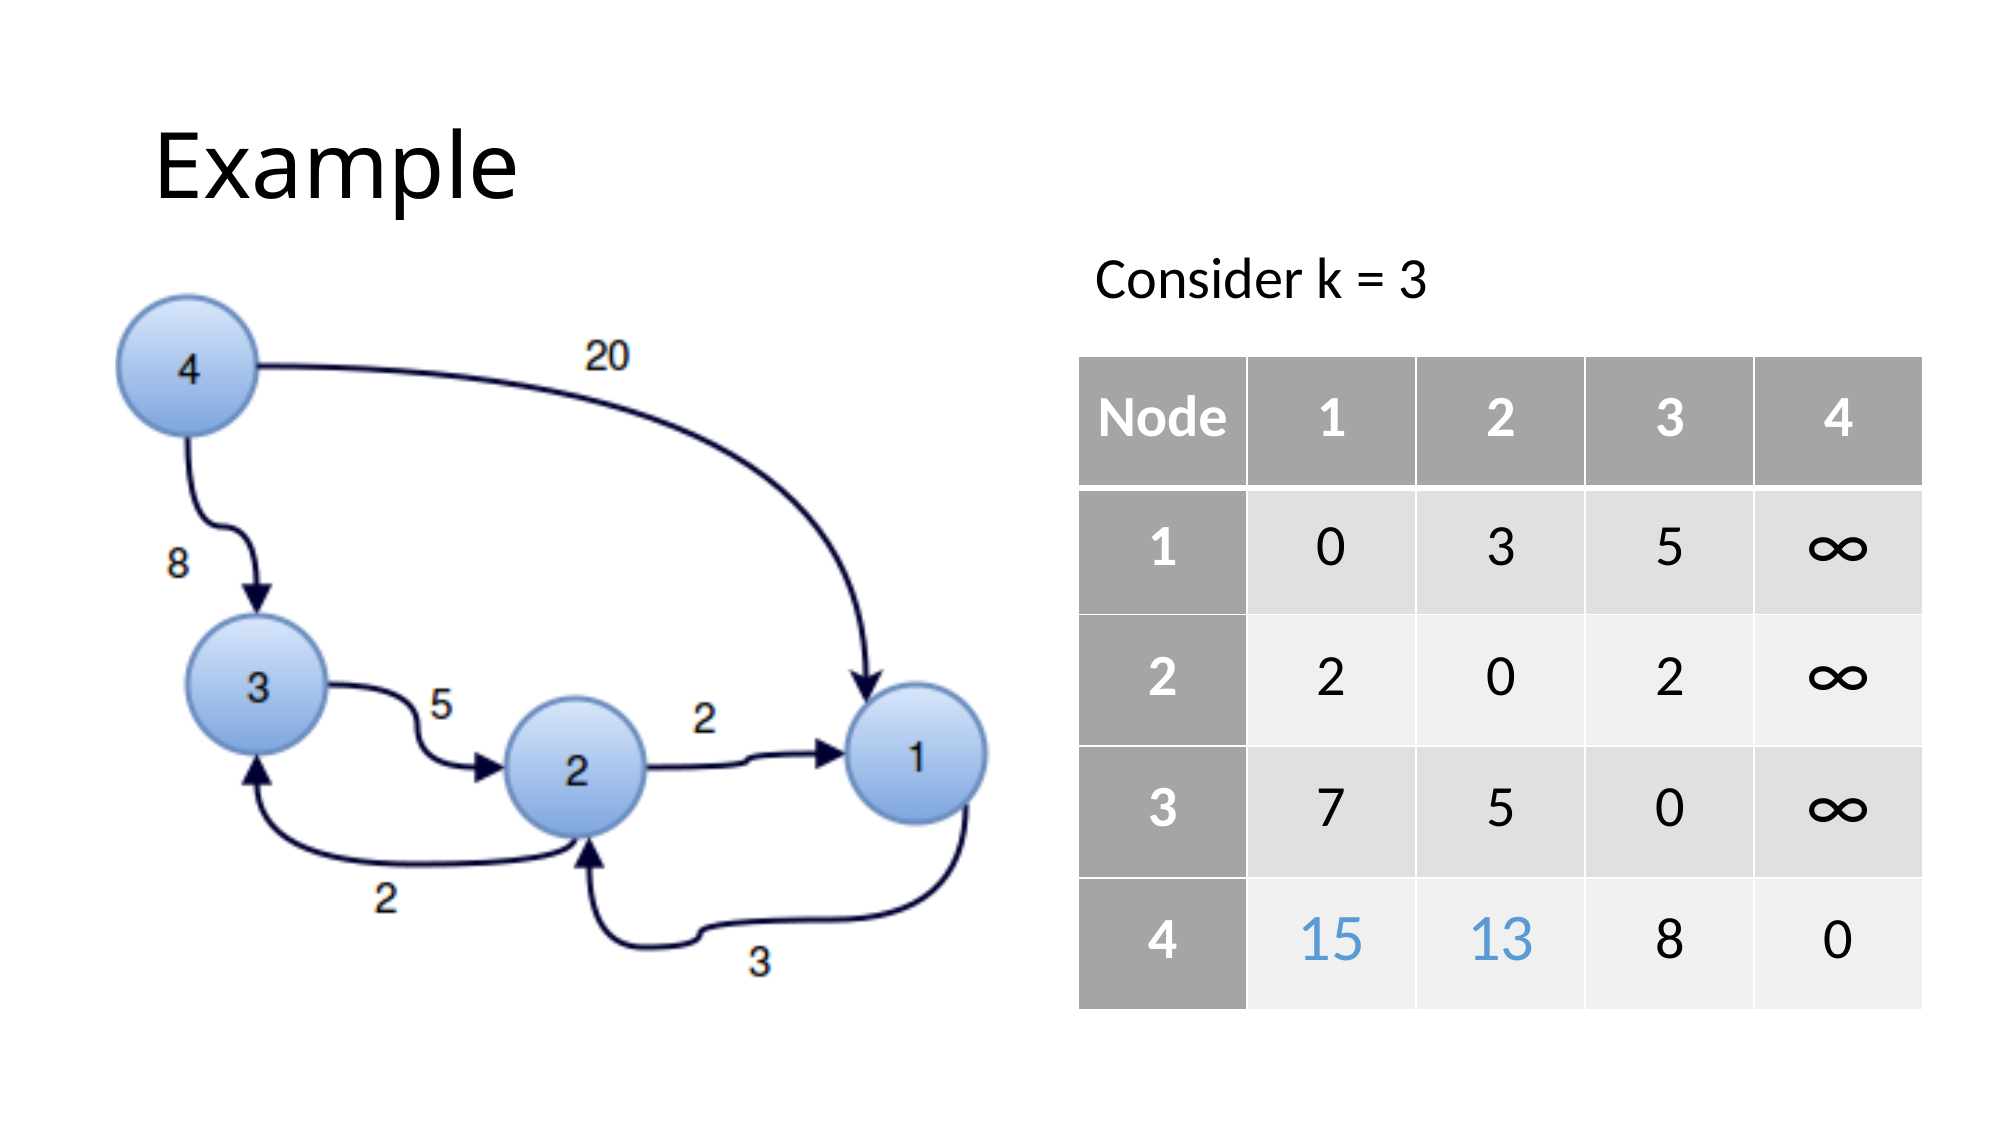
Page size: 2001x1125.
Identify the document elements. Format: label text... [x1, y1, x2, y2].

table_cell 5 [1586, 491, 1753, 614]
table_header 3 [1586, 357, 1753, 485]
table_cell 8 [1586, 879, 1753, 1009]
table_header 2 [1417, 357, 1584, 485]
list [115, 277, 1079, 994]
table_cell 1 [1079, 491, 1246, 614]
table_cell ∞ [1755, 747, 1922, 877]
table_cell 13 [1417, 879, 1584, 1009]
table_cell 2 [1079, 615, 1246, 745]
table_header 4 [1755, 357, 1922, 485]
table_cell 0 [1586, 747, 1753, 877]
table_cell 3 [1417, 491, 1584, 614]
text_box Consider k = 3 [1080, 233, 1444, 319]
table_cell 4 [1079, 879, 1246, 1009]
table_cell ∞ [1755, 491, 1922, 614]
table_header Node [1079, 357, 1246, 485]
table_header 1 [1248, 357, 1415, 485]
table_cell 2 [1248, 615, 1415, 745]
title Example [137, 59, 1863, 278]
table_cell ∞ [1755, 615, 1922, 745]
table_cell 15 [1248, 879, 1415, 1009]
table_cell 7 [1248, 747, 1415, 877]
table_cell 3 [1079, 747, 1246, 877]
table_cell 2 [1586, 615, 1753, 745]
table_cell 0 [1417, 615, 1584, 745]
table_cell 0 [1248, 491, 1415, 614]
table_cell 5 [1417, 747, 1584, 877]
table_cell 0 [1755, 879, 1922, 1009]
